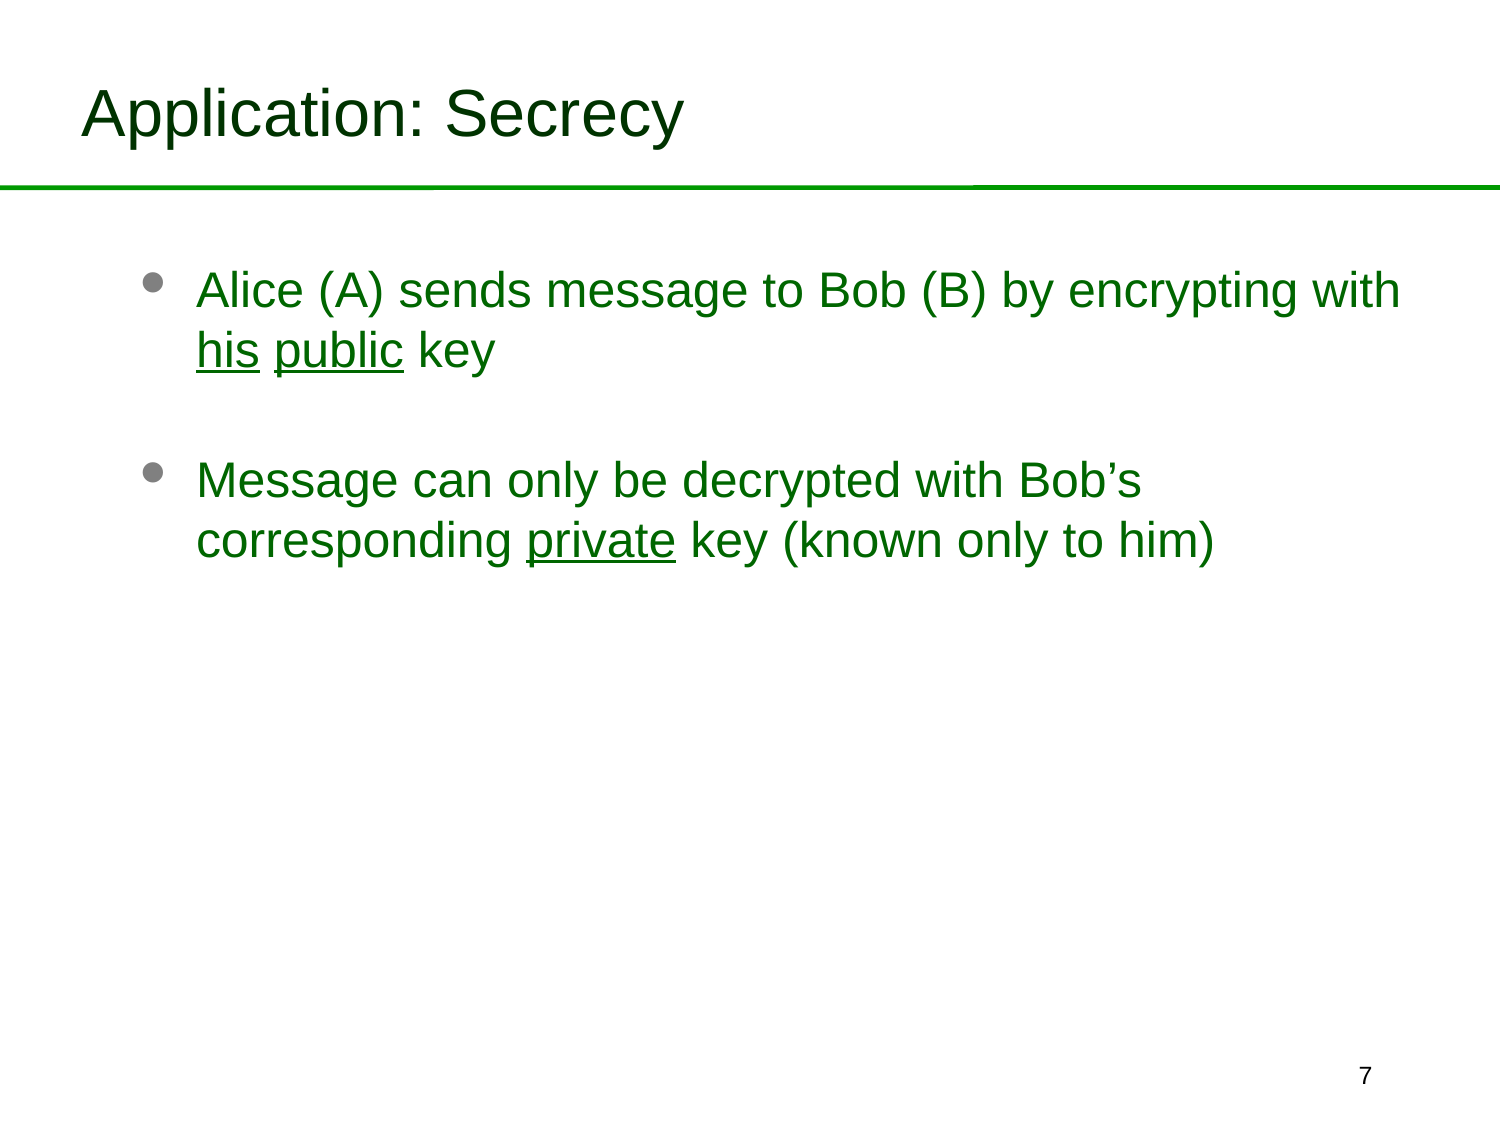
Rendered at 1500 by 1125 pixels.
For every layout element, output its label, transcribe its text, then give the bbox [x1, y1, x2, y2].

title Application: Secrecy [66, 31, 1412, 188]
text_box Alice (A) sends message to Bob (B) by encrypting with his public key Message can only be decrypted with Bob’s corresponding private key (known only to him) [124, 249, 1437, 1075]
slide_number 7 [1074, 1075, 1388, 1101]
